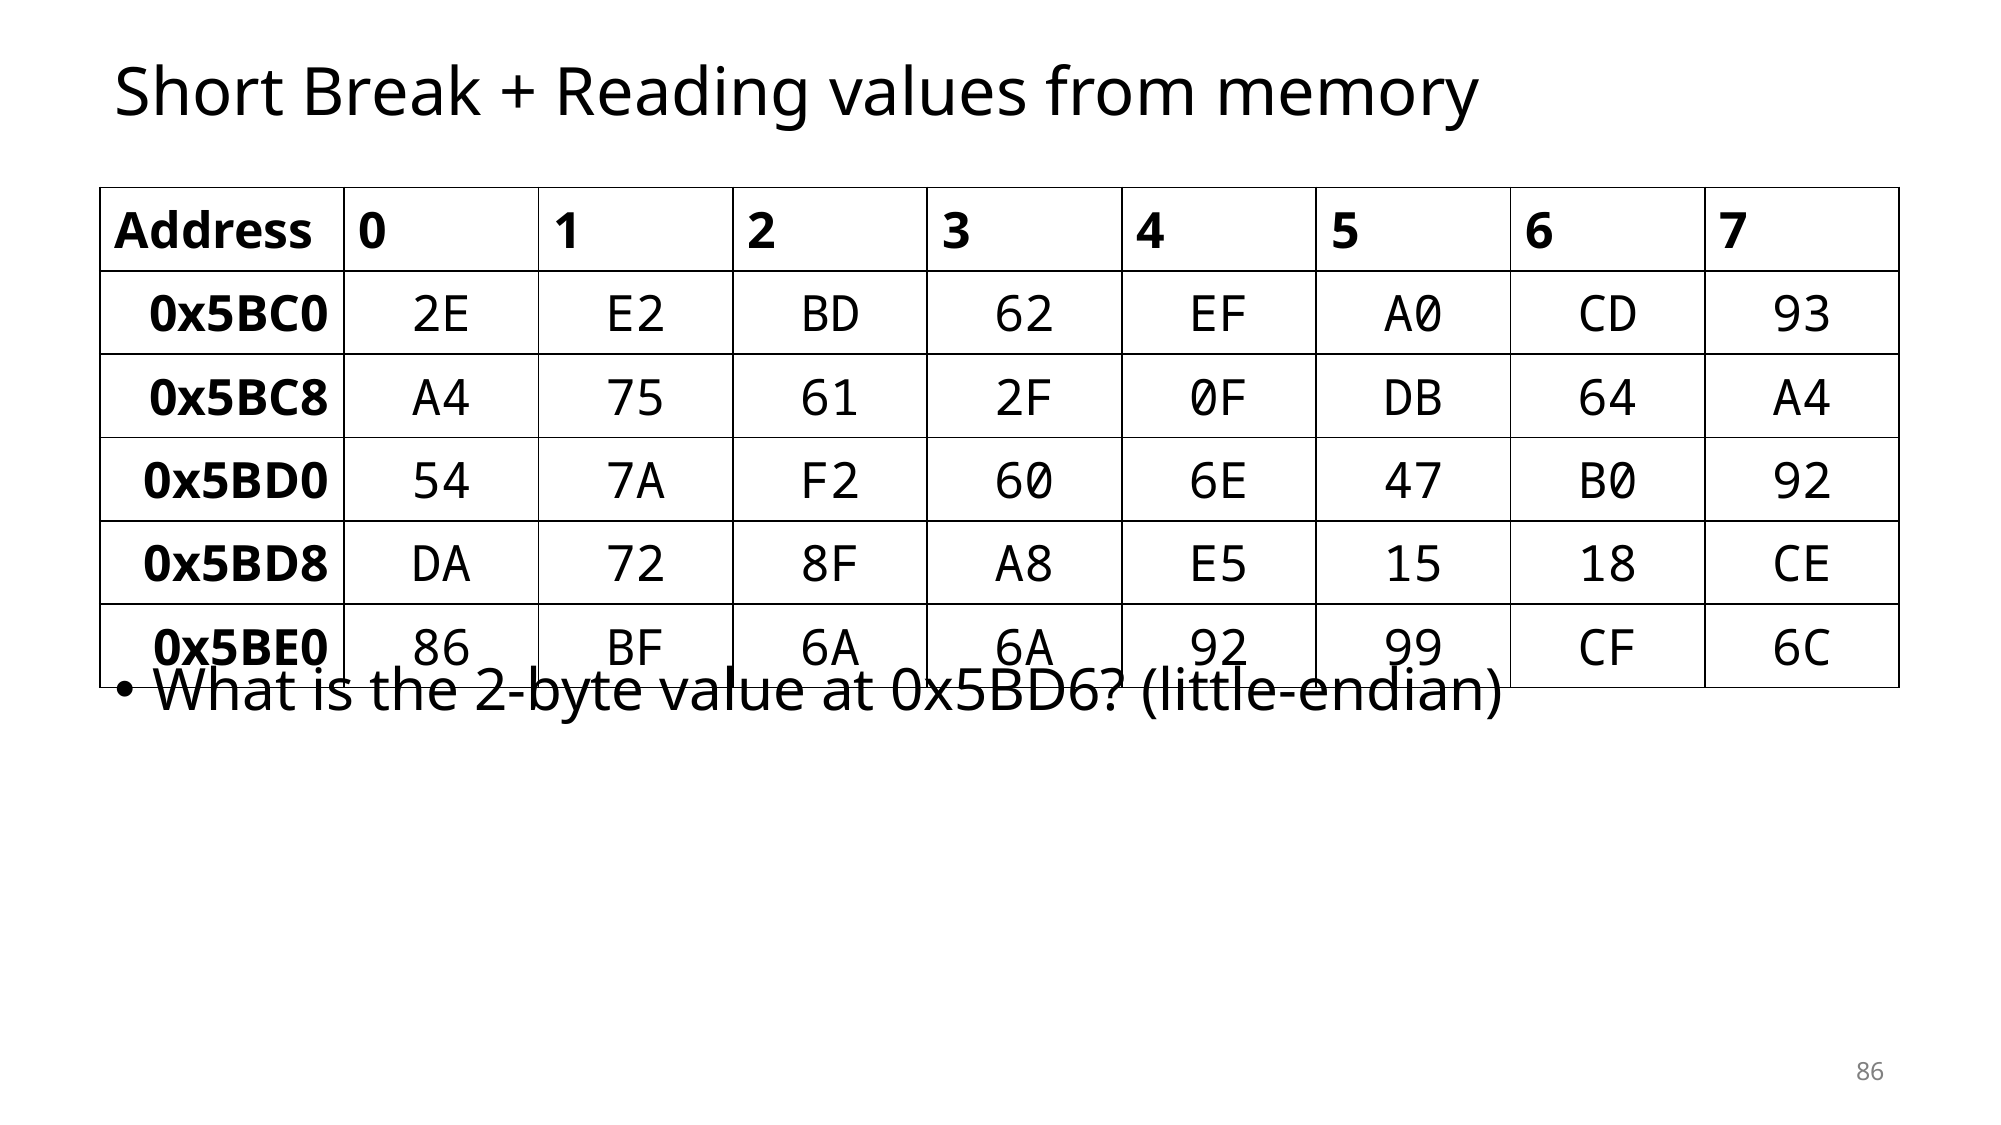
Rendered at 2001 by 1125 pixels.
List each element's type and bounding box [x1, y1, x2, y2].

table_cell [1706, 272, 1898, 353]
table_cell [1123, 272, 1315, 353]
table_cell [1511, 355, 1704, 437]
table_header [345, 188, 538, 270]
list [99, 688, 1900, 1013]
table_header [1706, 188, 1898, 270]
table_cell [734, 355, 926, 437]
table_cell [1511, 605, 1704, 687]
table_cell [734, 605, 926, 687]
table_cell [928, 355, 1121, 437]
table_cell [1317, 605, 1510, 687]
table_header [928, 188, 1121, 270]
table_cell [345, 272, 538, 353]
table_cell [1123, 438, 1315, 520]
table_header [734, 188, 926, 270]
table_cell [1123, 355, 1315, 437]
table_cell [928, 438, 1121, 520]
table_cell [345, 438, 538, 520]
table_cell [539, 272, 732, 353]
table_cell [1317, 522, 1510, 603]
table_cell [928, 272, 1121, 353]
table_cell [539, 438, 732, 520]
table_cell [101, 355, 343, 437]
table_cell [1706, 522, 1898, 603]
title [99, 37, 1900, 150]
table_cell [1706, 605, 1898, 687]
table_cell [734, 438, 926, 520]
table_cell [1317, 438, 1510, 520]
table_cell [1511, 438, 1704, 520]
table_cell [345, 605, 538, 687]
table_header [1511, 188, 1704, 270]
table_header [539, 188, 732, 270]
slide_number [1749, 1042, 1900, 1103]
table_cell [1511, 522, 1704, 603]
table_cell [928, 522, 1121, 603]
table_cell [101, 605, 343, 687]
table_cell [345, 522, 538, 603]
table_cell [345, 355, 538, 437]
table_cell [539, 355, 732, 437]
table_cell [928, 605, 1121, 687]
table_cell [734, 272, 926, 353]
table_cell [1511, 272, 1704, 353]
table_cell [1706, 355, 1898, 437]
table_cell [1123, 605, 1315, 687]
table_header [101, 188, 343, 270]
table_cell [1317, 355, 1510, 437]
table_cell [1123, 522, 1315, 603]
table_cell [101, 438, 343, 520]
table_cell [1317, 272, 1510, 353]
table_cell [101, 272, 343, 353]
table_cell [539, 522, 732, 603]
table_header [1317, 188, 1510, 270]
table_header [1123, 188, 1315, 270]
table_cell [734, 522, 926, 603]
table_cell [539, 605, 732, 687]
table_cell [101, 522, 343, 603]
table_cell [1706, 438, 1898, 520]
